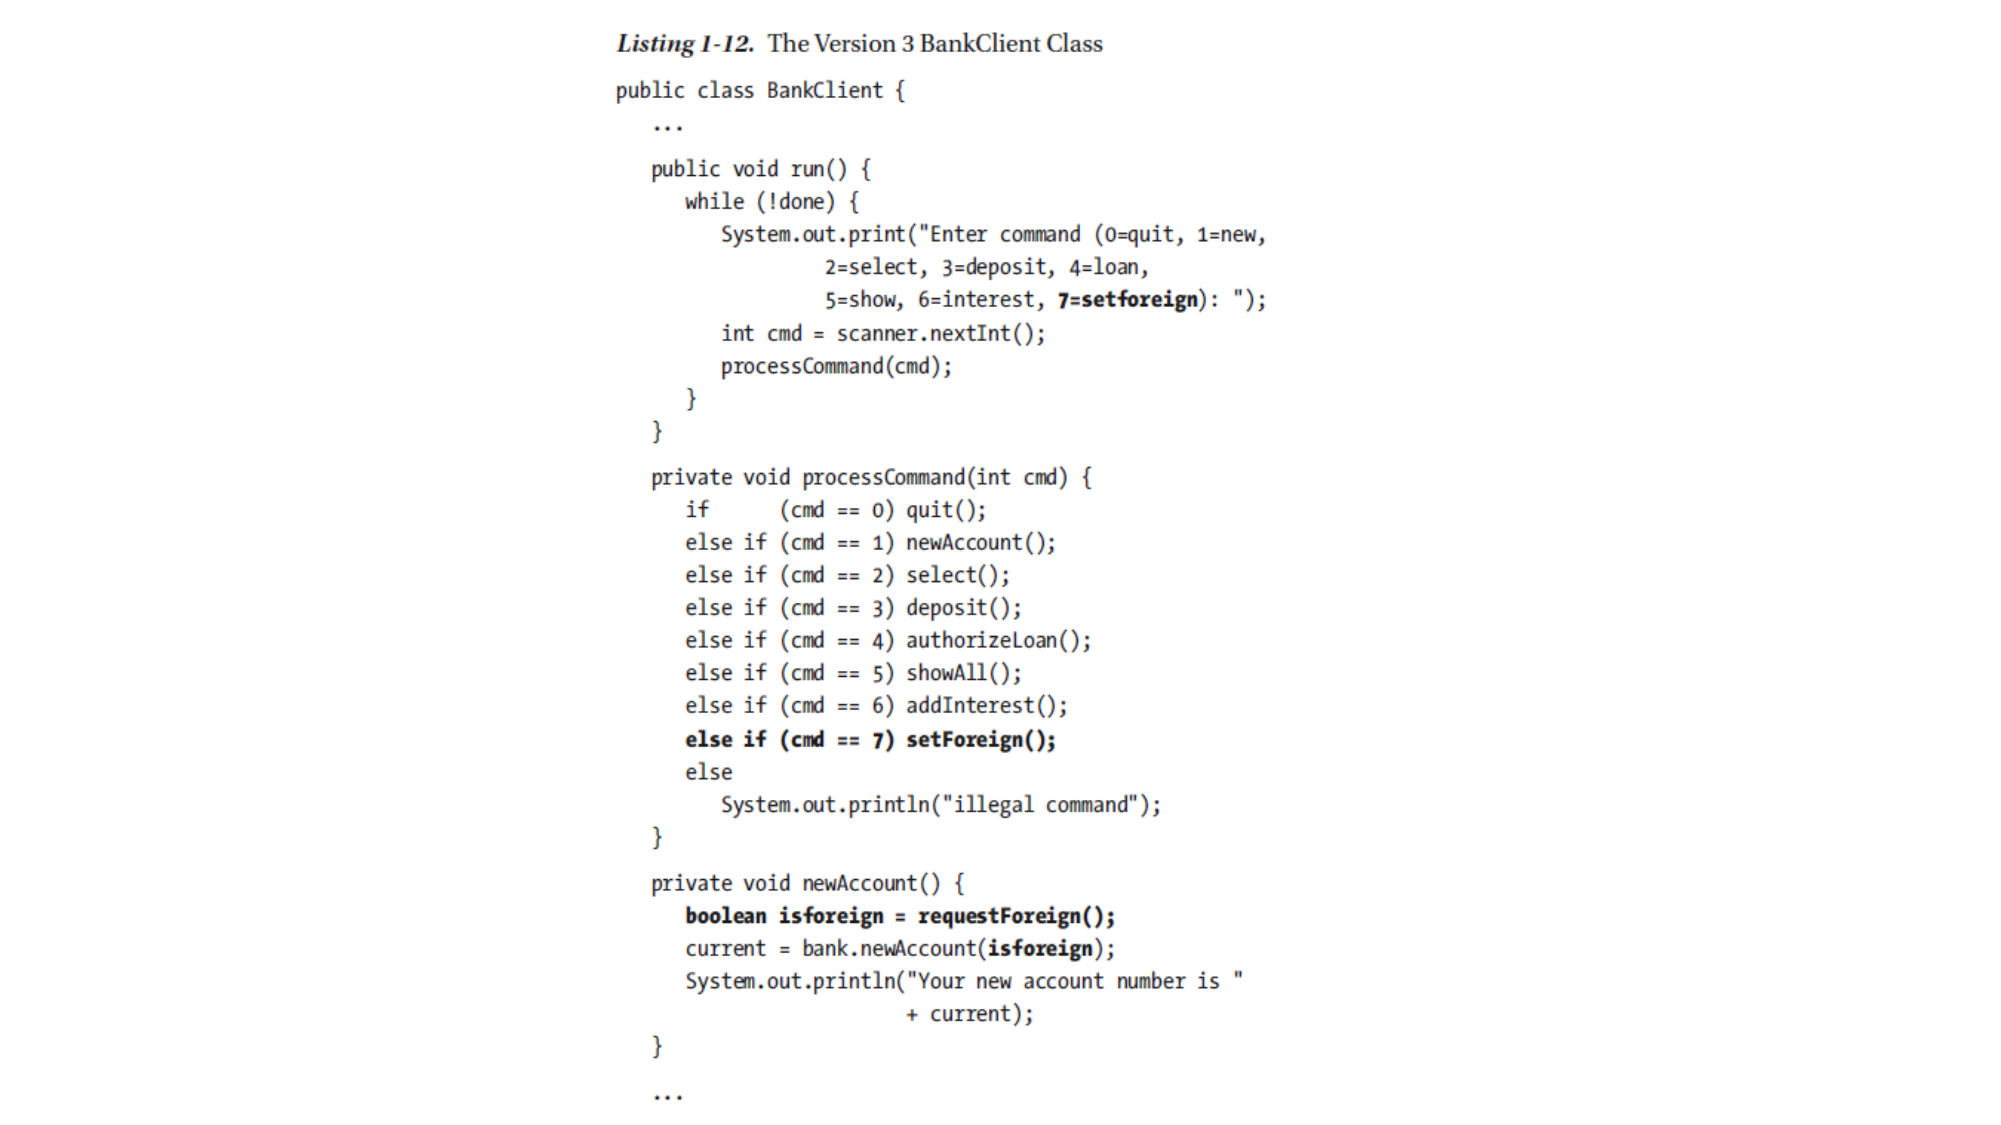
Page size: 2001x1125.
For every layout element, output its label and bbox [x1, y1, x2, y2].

picture [585, 15, 1372, 1125]
